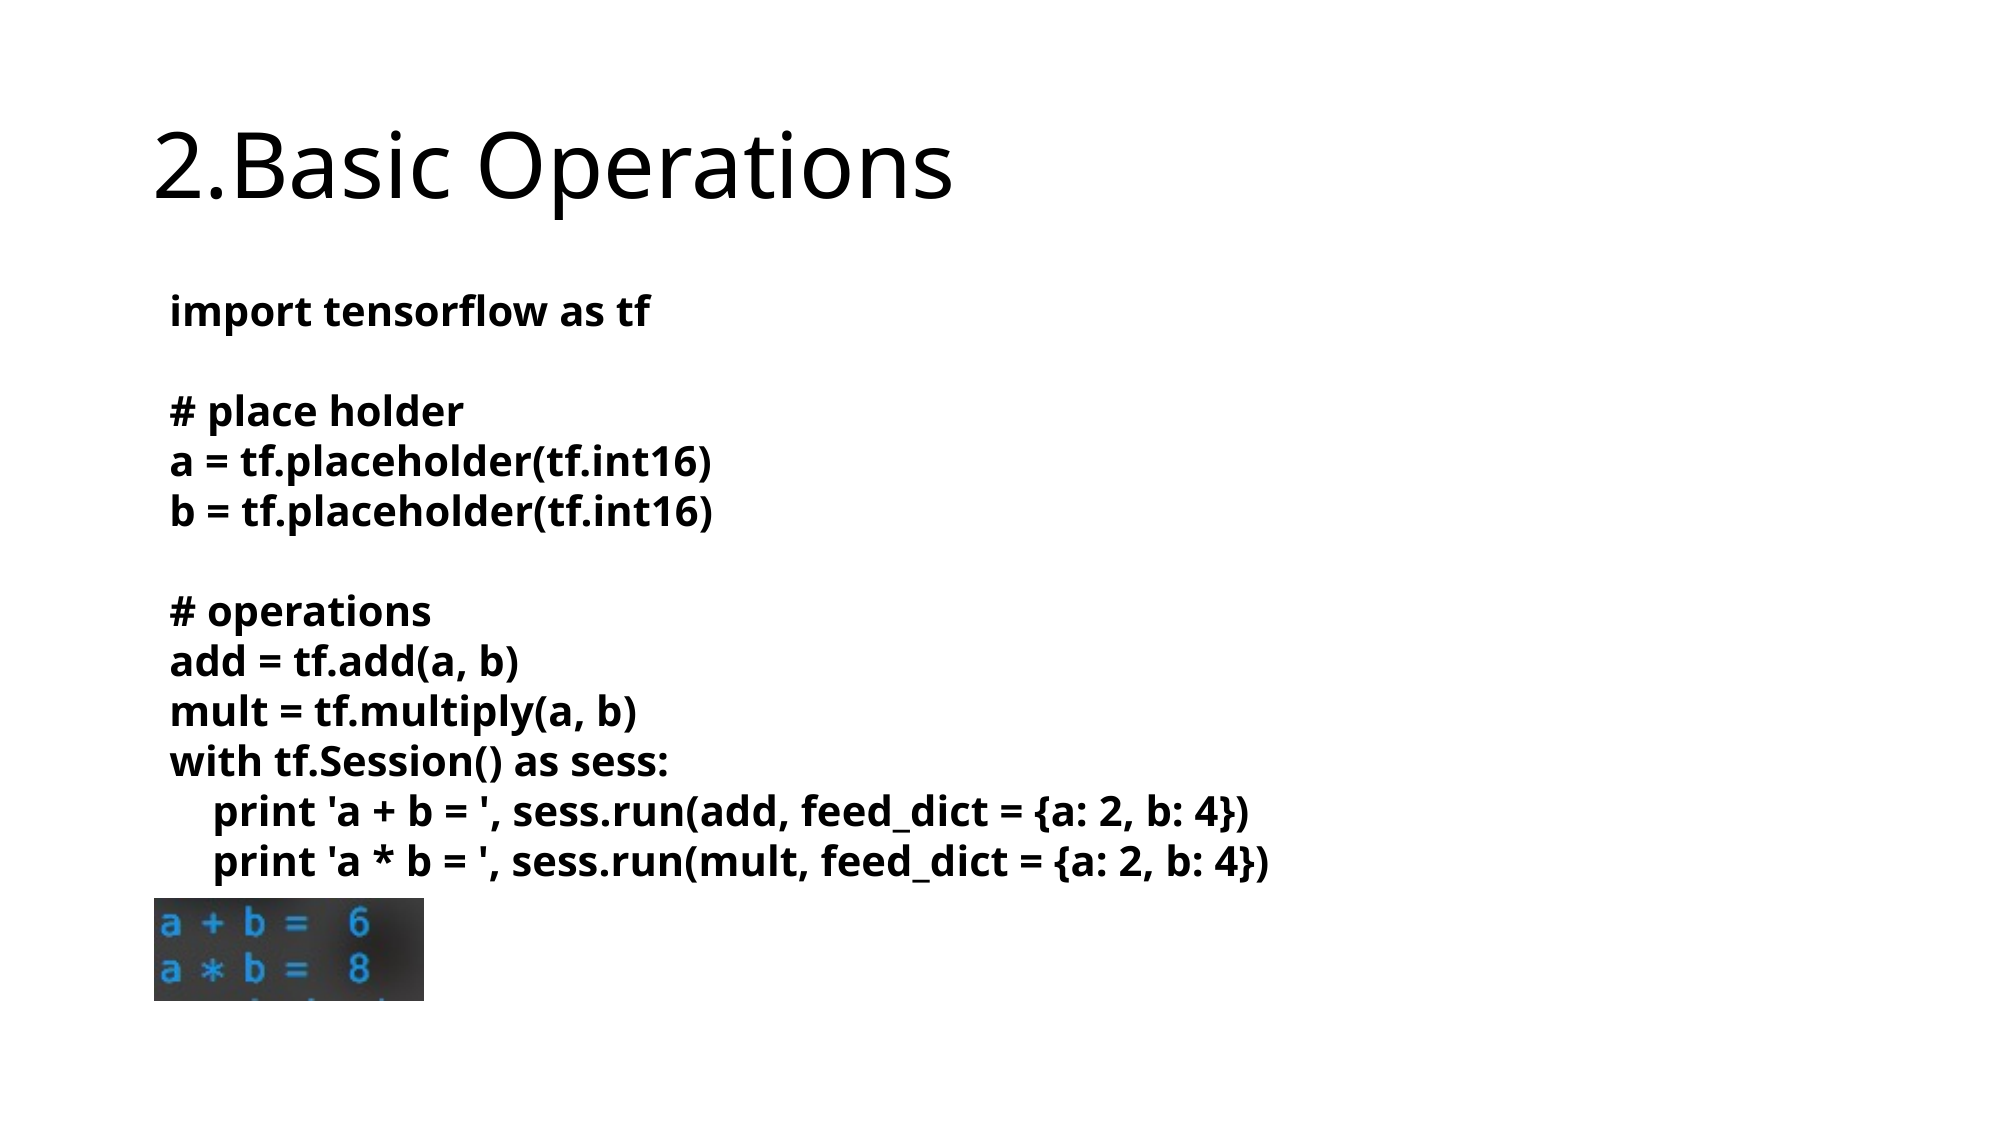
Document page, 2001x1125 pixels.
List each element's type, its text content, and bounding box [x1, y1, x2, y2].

text_box import tensorflow as tf # place holder a = tf.placeholder(tf.int16) b = tf.placeholder(tf.int16) # operations add = tf.add(a, b) mult = tf.multiply(a, b) with tf.Session() as sess: print 'a + b = ', sess.run(add, feed_dict = {a: 2, b: 4}) print 'a * b = ', sess.run(mult, feed_dict = {a: 2, b: 4}) [154, 277, 1863, 893]
title 2.Basic Operations [137, 59, 1863, 278]
picture [154, 898, 424, 1001]
